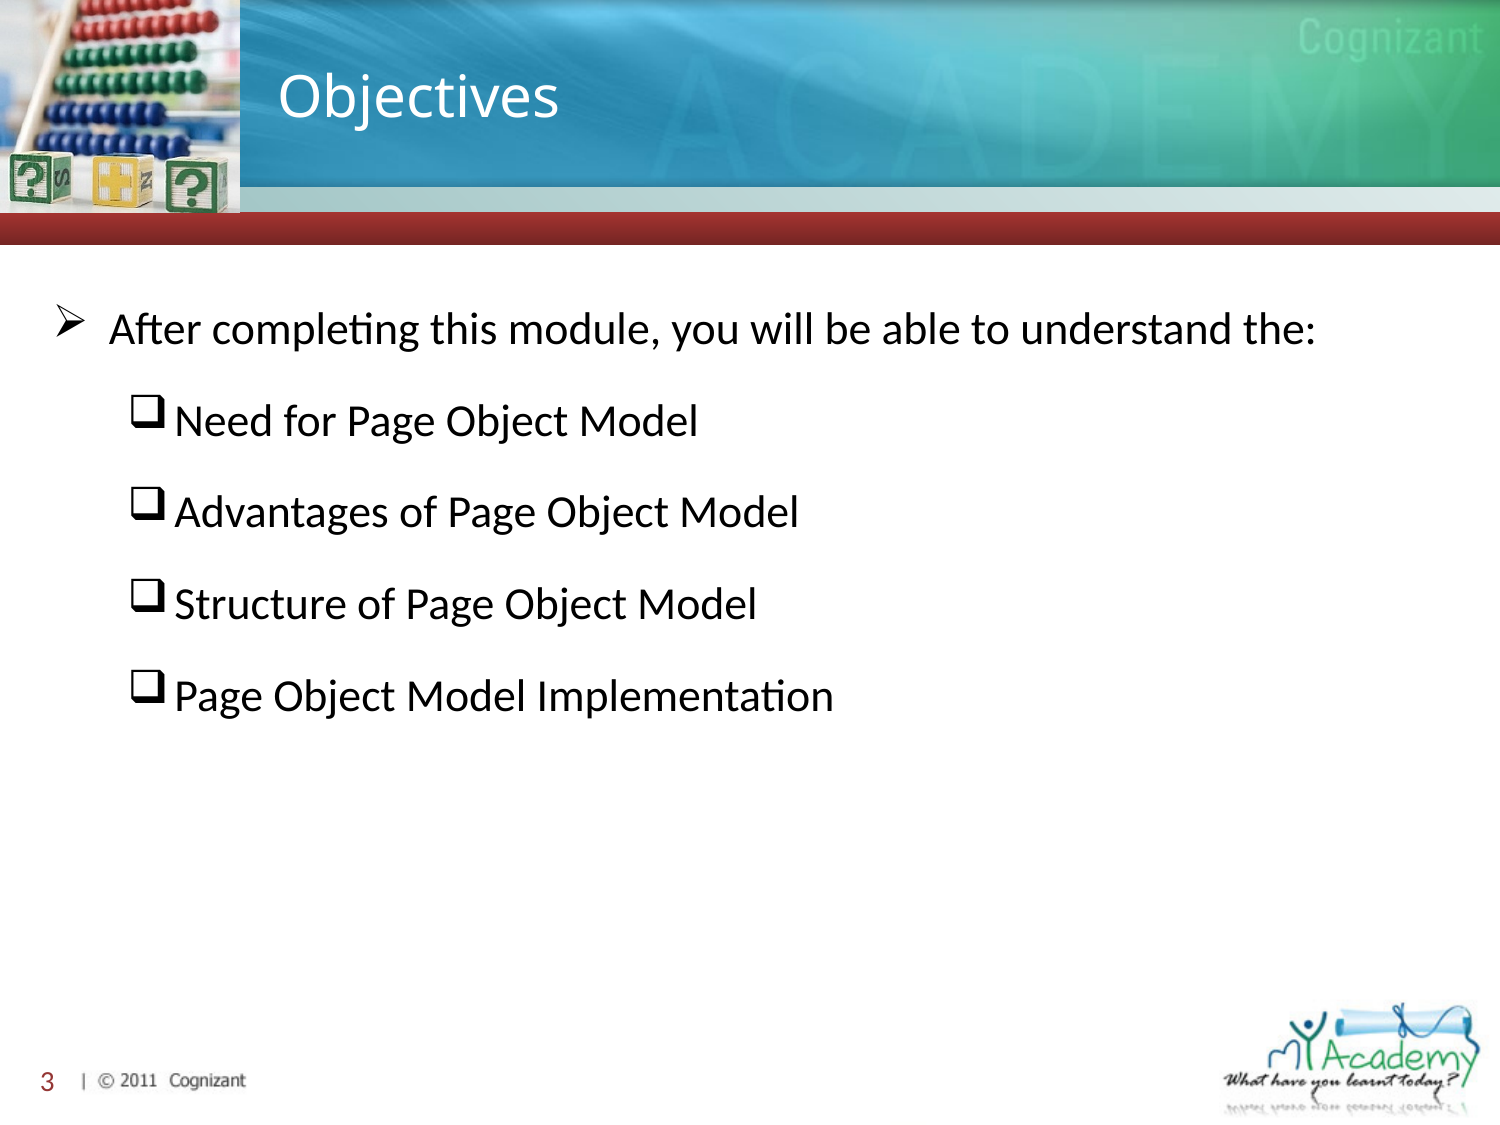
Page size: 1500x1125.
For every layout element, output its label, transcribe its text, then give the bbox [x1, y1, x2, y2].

picture [0, 0, 262, 213]
slide_number 3 [24, 1054, 100, 1100]
list After completing this module, you will be able to understand the: Need for Page Object Model Advantages of Page Object Model Structure of Page Object Model Page Object Model Implementation [37, 263, 1463, 938]
picture [0, 245, 1500, 1125]
title Objectives [262, 0, 1500, 188]
